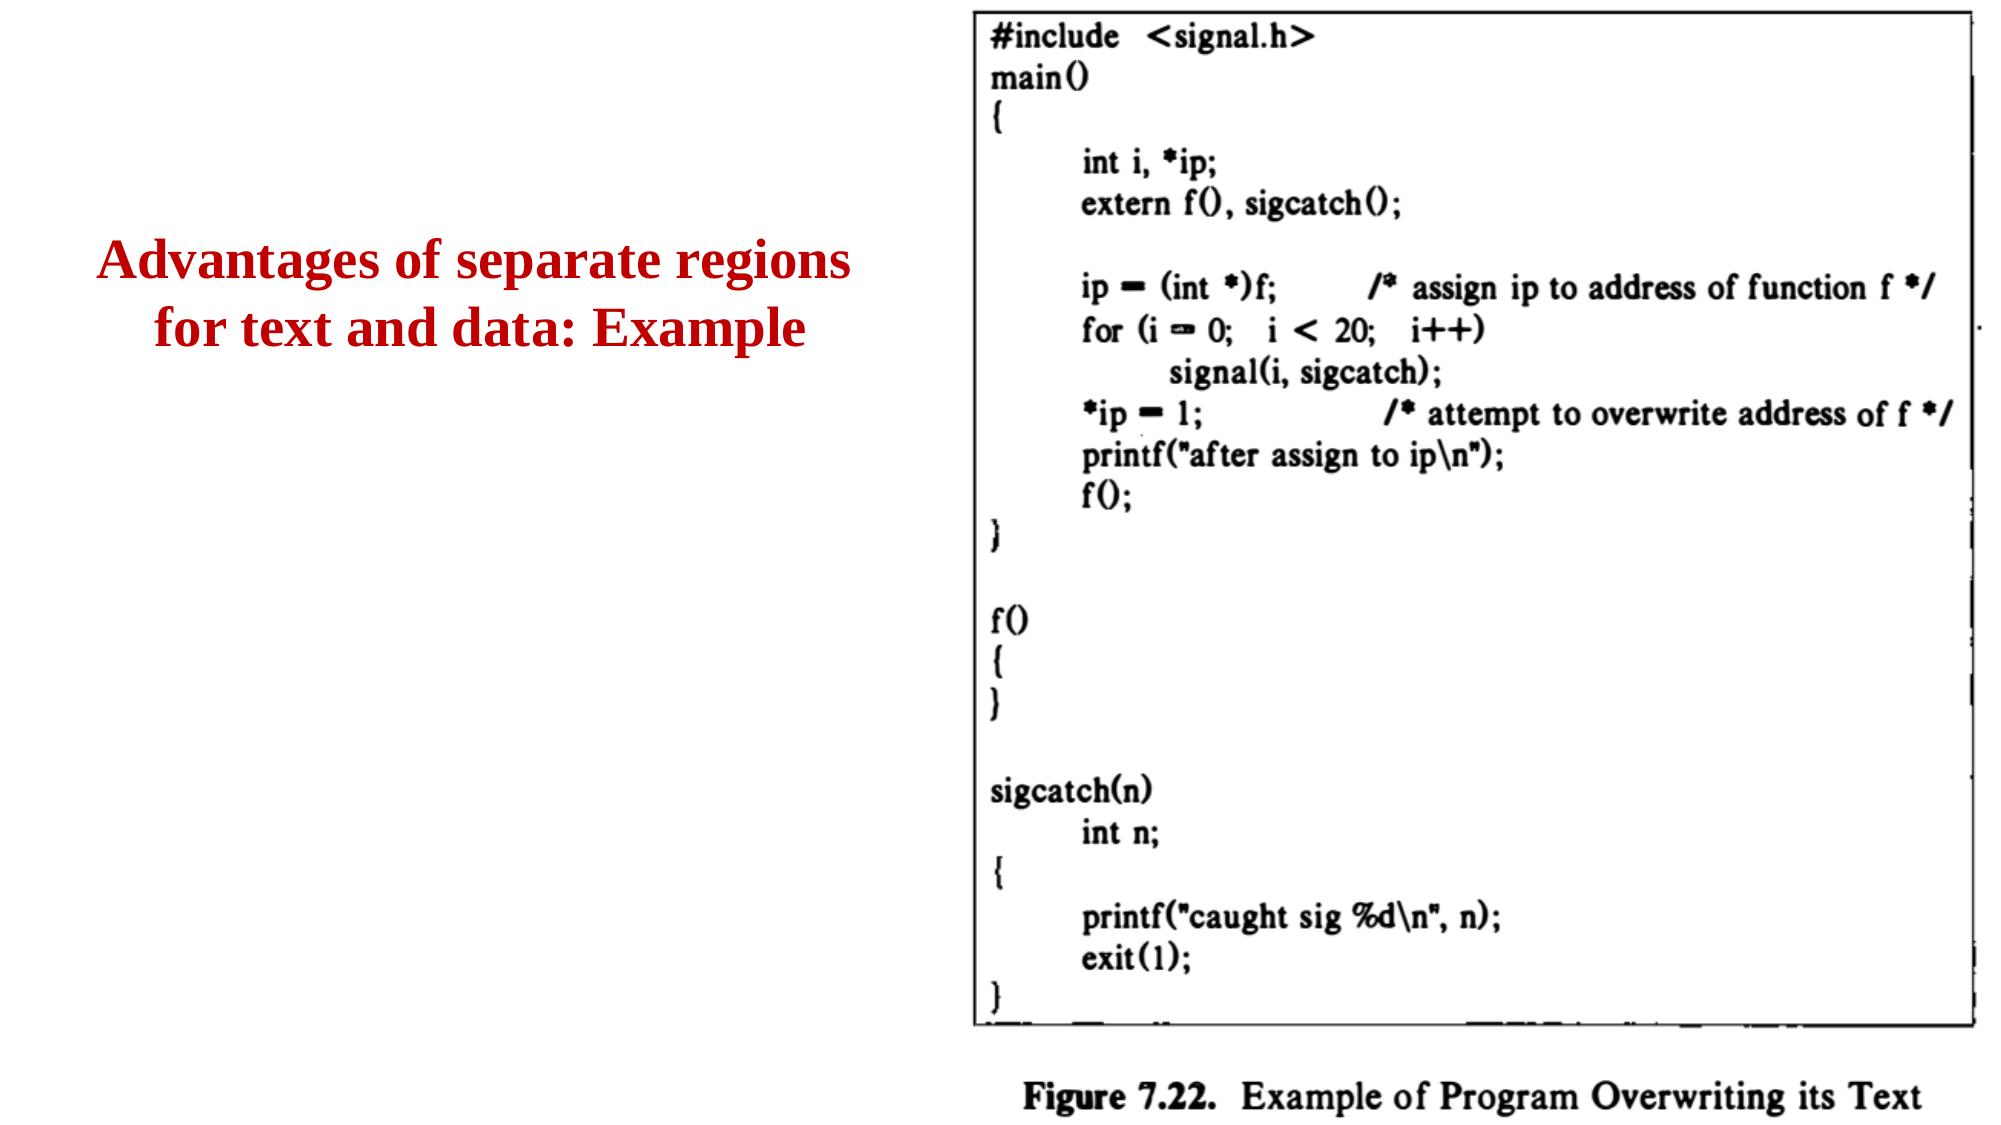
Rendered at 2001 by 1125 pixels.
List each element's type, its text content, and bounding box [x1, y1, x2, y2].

title Advantages of separate regions for text and data: Example [55, 196, 893, 384]
picture [937, 0, 2000, 1125]
